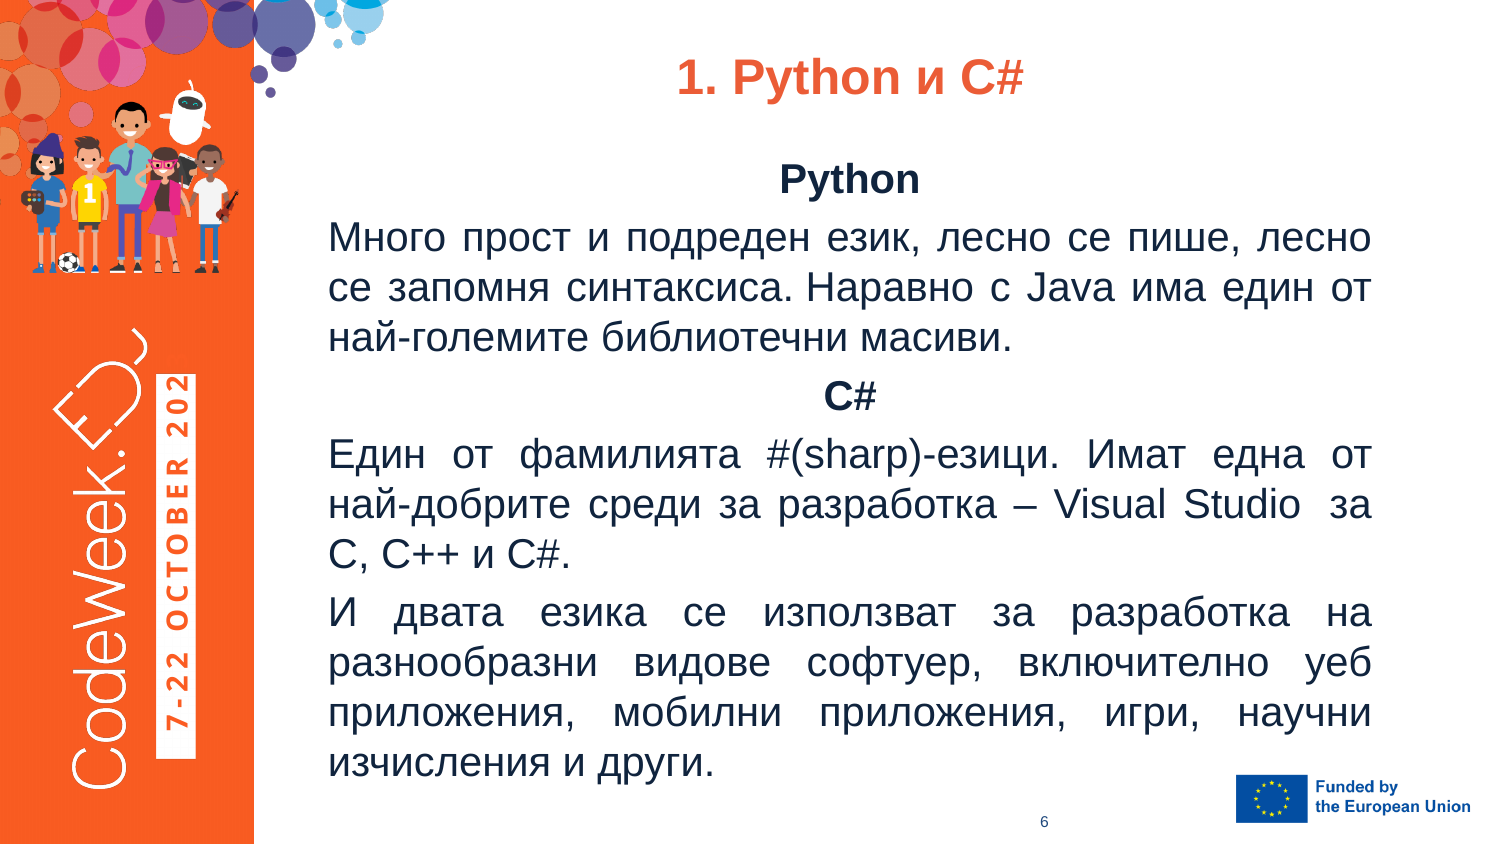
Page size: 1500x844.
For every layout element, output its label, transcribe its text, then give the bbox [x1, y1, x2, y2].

picture [0, 0, 462, 844]
slide_number 6 [726, 798, 1064, 844]
picture [1234, 773, 1471, 824]
list Python Много прост и подреден език, лесно се пише, лесно се запомня синтаксиса. Наравно с Java има един от най-големите библиотечни масиви. C# Един от фамилията #(sharp)-езици. Имат една от най-добрите среди за разработка – Visual Studio за С, С++ и С#. И двата езика се използват за разработка на разнообразни видове софтуер, включително уеб приложения, мобилни приложения, игри, научни изчисления и други. [312, 144, 1388, 800]
title 1. Python и C# [312, 33, 1388, 115]
